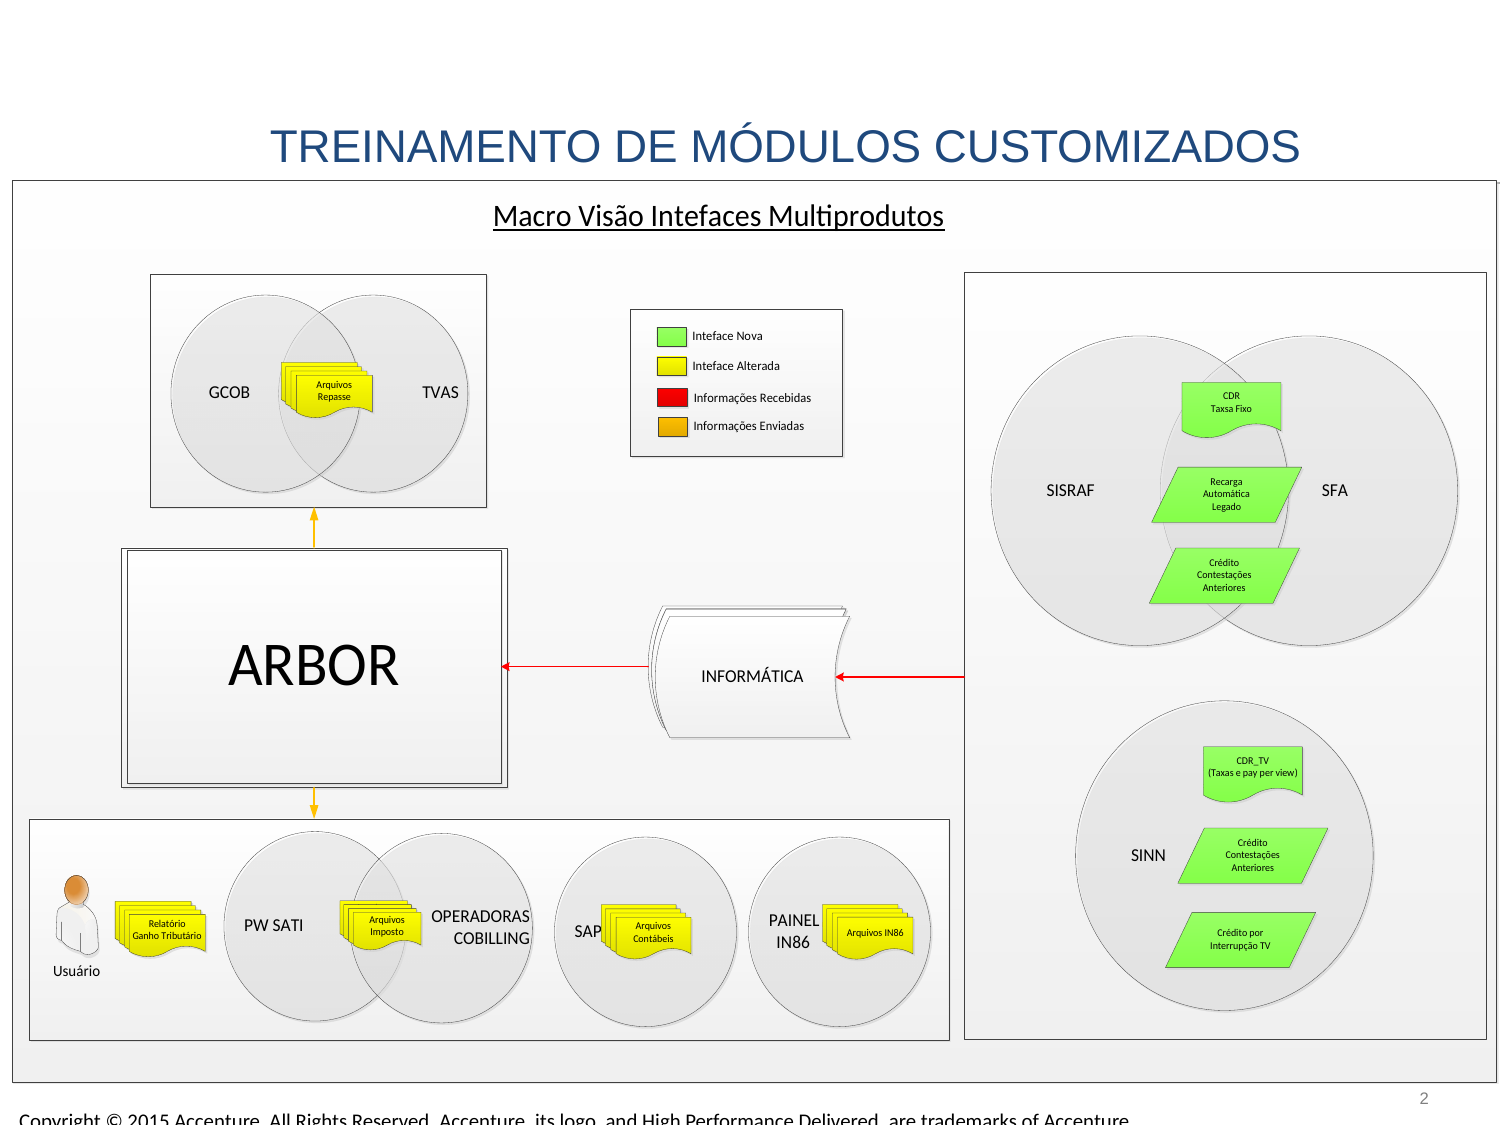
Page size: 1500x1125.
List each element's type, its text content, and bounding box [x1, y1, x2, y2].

title TREINAMENTO DE MÓDULOS CUSTOMIZADOS [71, 0, 1500, 172]
picture [9, 178, 1500, 1086]
